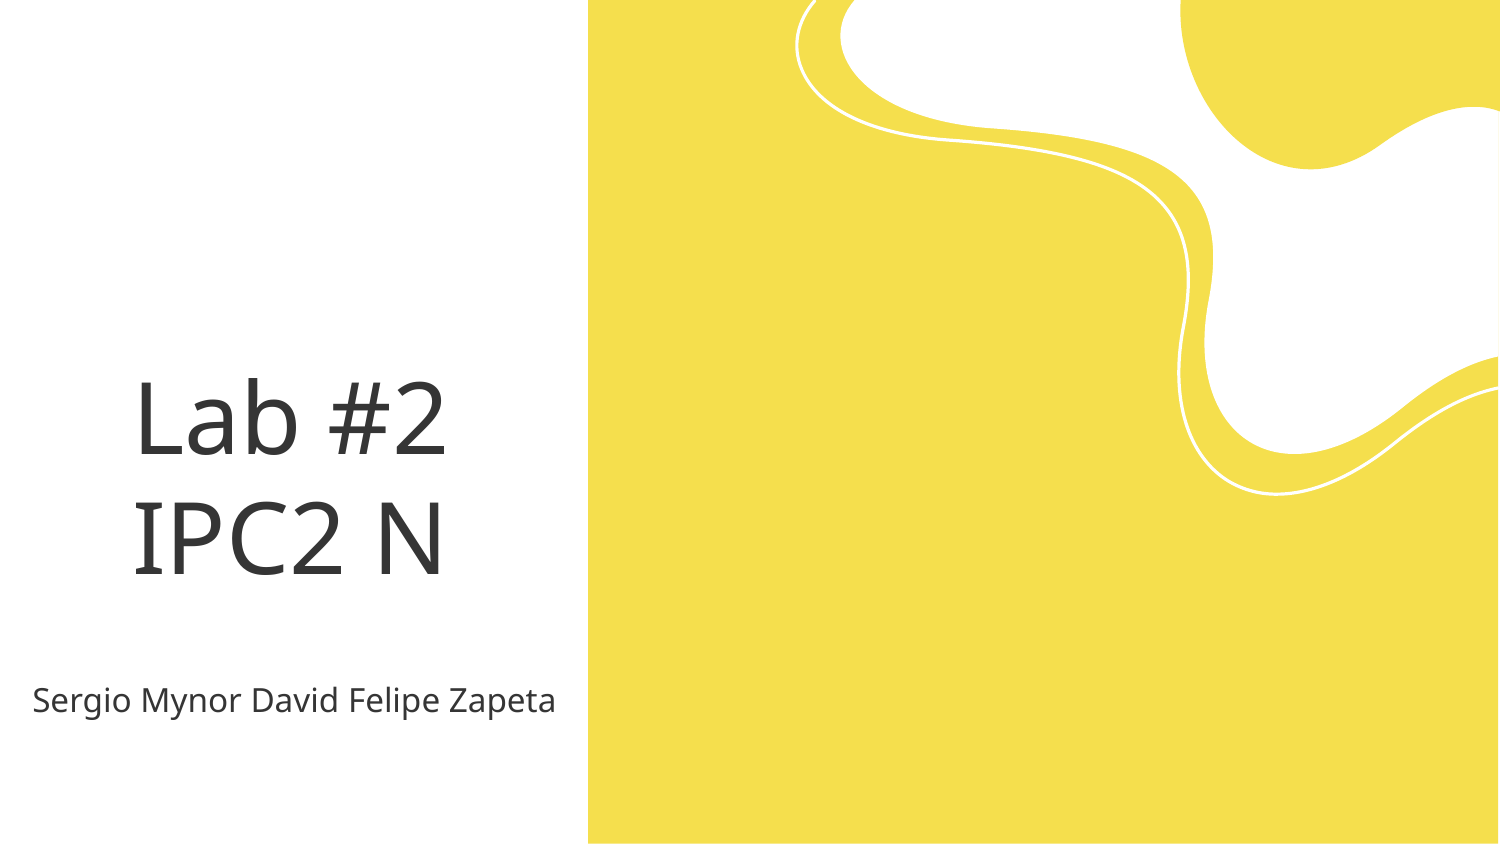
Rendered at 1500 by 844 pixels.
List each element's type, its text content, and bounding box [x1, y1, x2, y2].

title Lab #2 IPC2 N [116, 285, 508, 664]
subtitle Sergio Mynor David Felipe Zapeta [17, 664, 586, 756]
